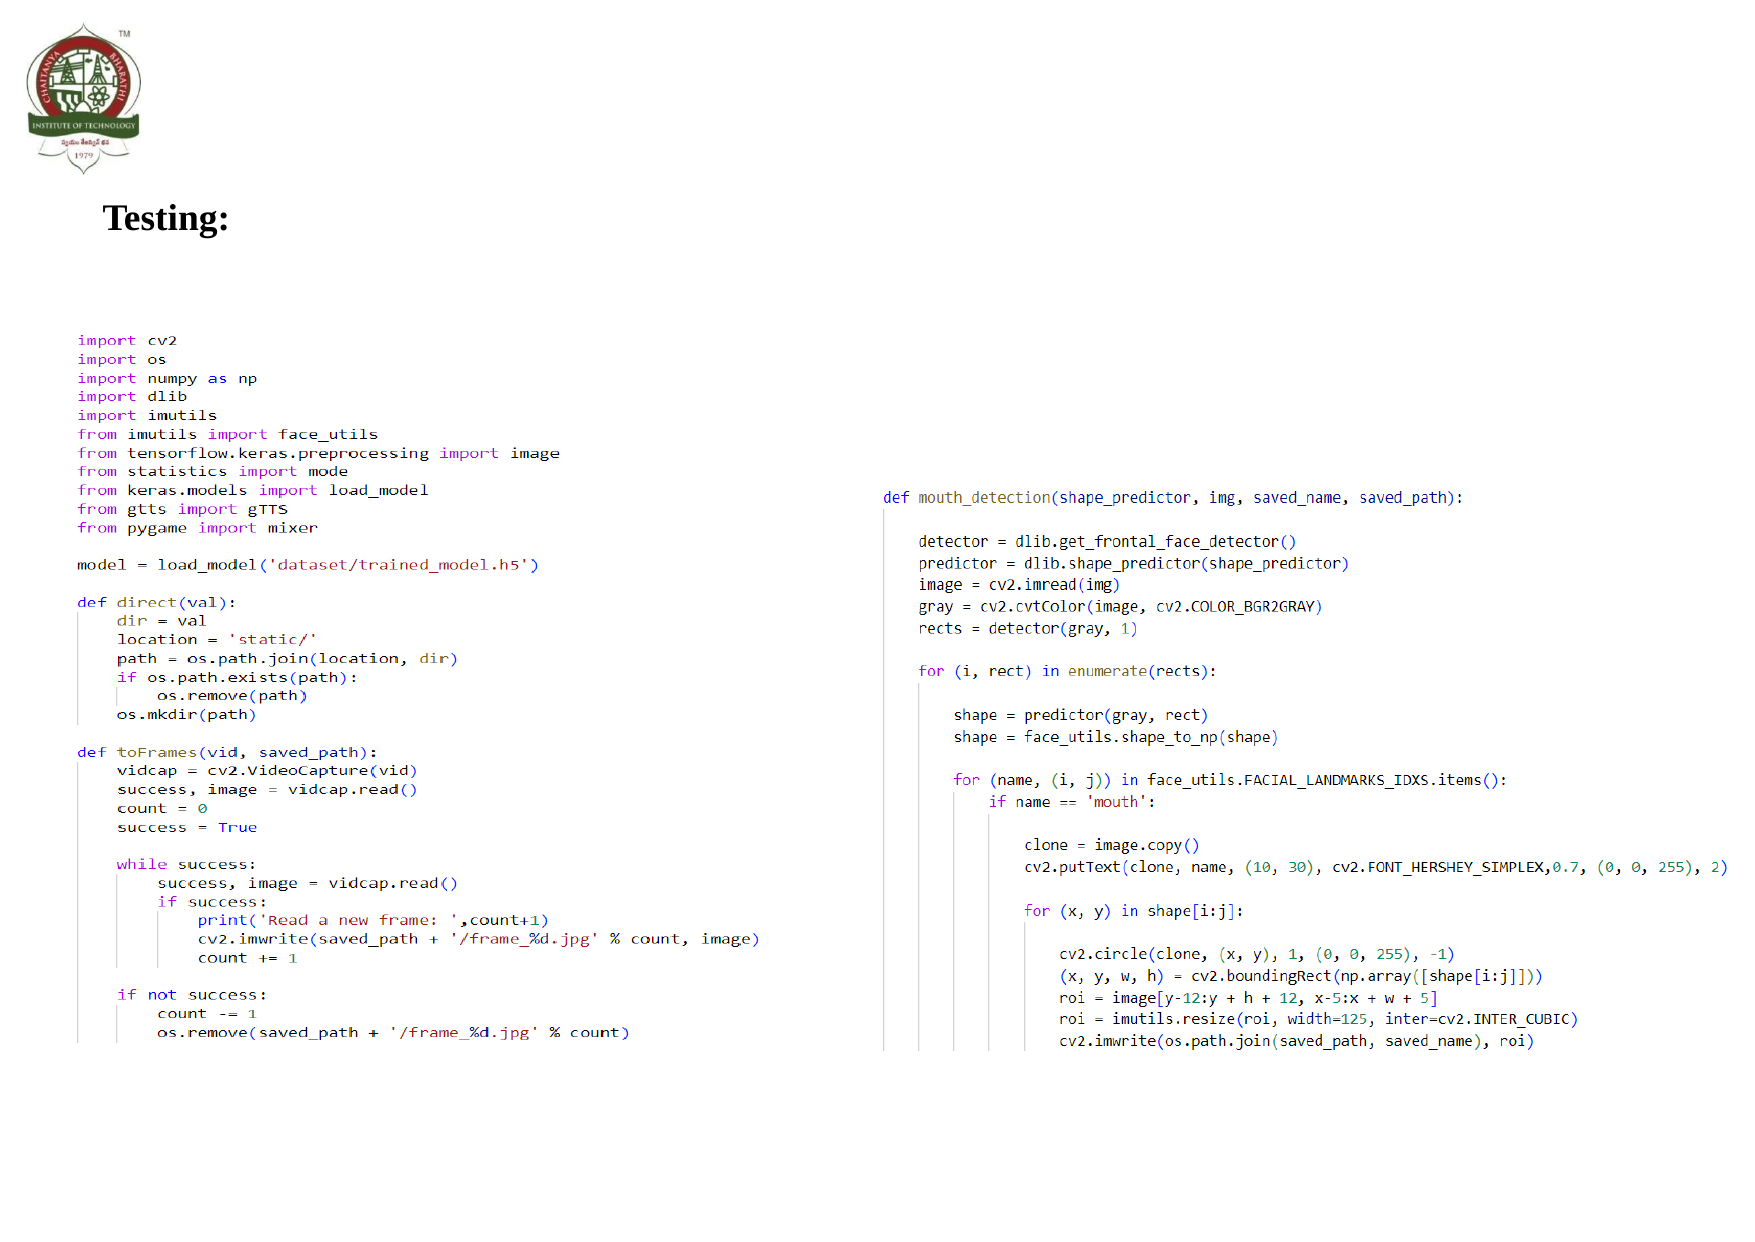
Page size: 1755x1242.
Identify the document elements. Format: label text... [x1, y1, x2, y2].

picture [51, 332, 855, 1051]
text_box Testing: [87, 178, 965, 246]
picture [876, 482, 1728, 1051]
text_box [26, 22, 141, 175]
